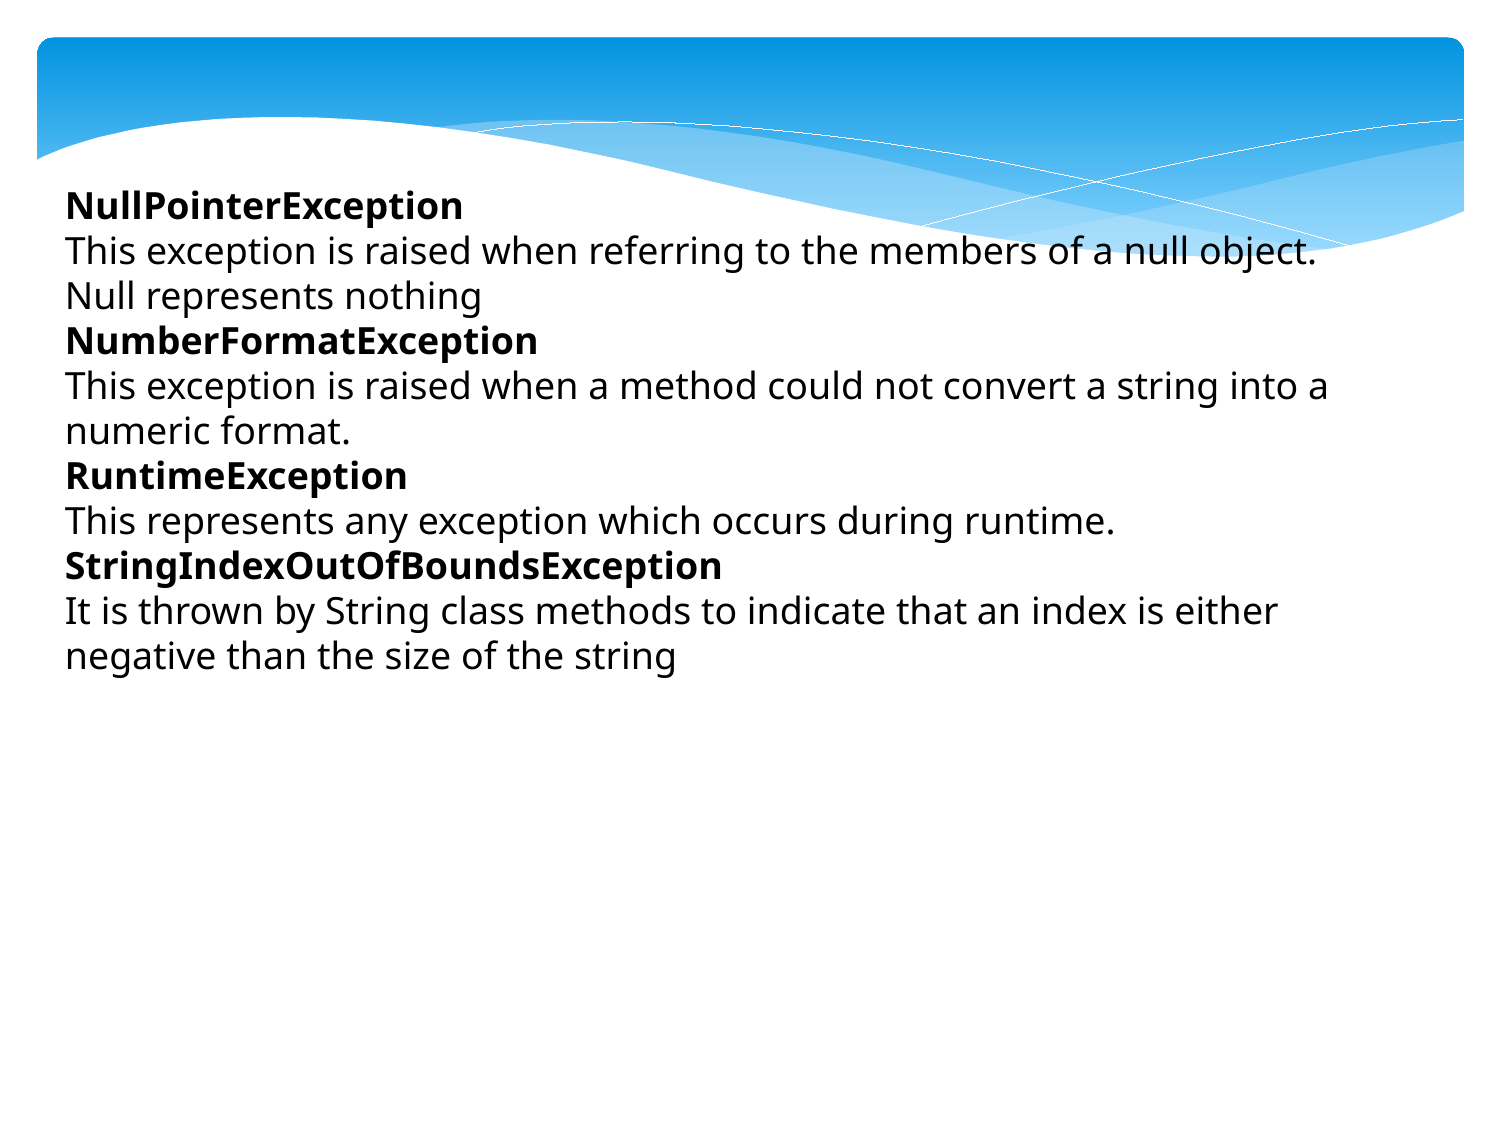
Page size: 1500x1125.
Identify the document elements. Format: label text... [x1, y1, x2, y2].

text_box NullPointerException This exception is raised when referring to the members of a null object. Null represents nothing NumberFormatException This exception is raised when a method could not convert a string into a numeric format. RuntimeException This represents any exception which occurs during runtime. StringIndexOutOfBoundsException It is thrown by String class methods to indicate that an index is either negative than the size of the string [49, 174, 1413, 730]
